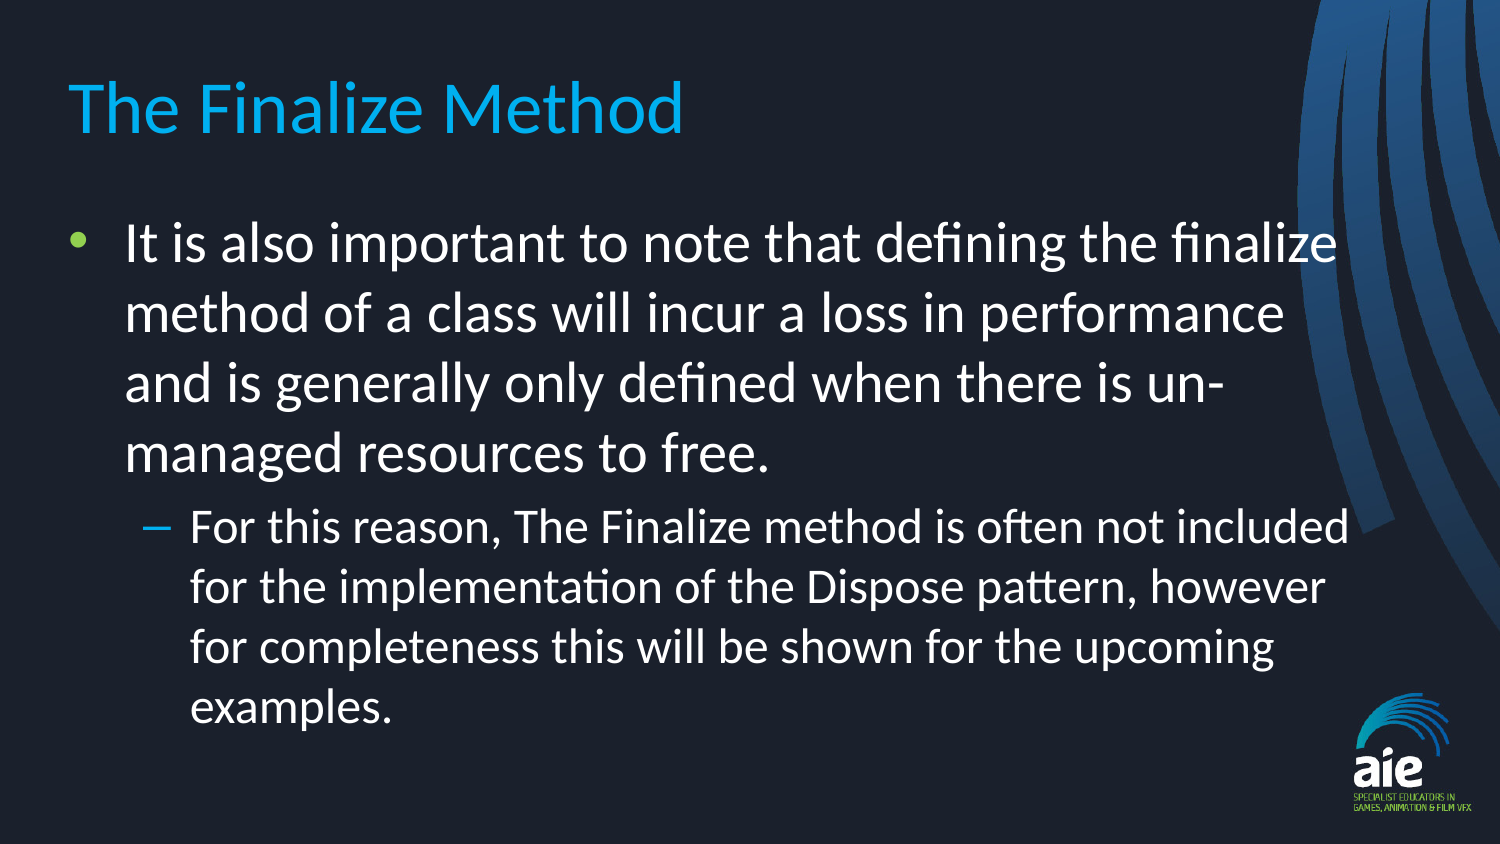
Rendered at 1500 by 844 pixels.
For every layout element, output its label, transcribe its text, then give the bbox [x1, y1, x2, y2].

picture [0, 0, 1500, 844]
list It is also important to note that defining the finalize method of a class will incur a loss in performance and is generally only defined when there is un-managed resources to free. For this reason, The Finalize method is often not included for the implementation of the Dispose pattern, however for completeness this will be shown for the upcoming examples. [53, 196, 1376, 754]
title The Finalize Method [53, 33, 1425, 175]
